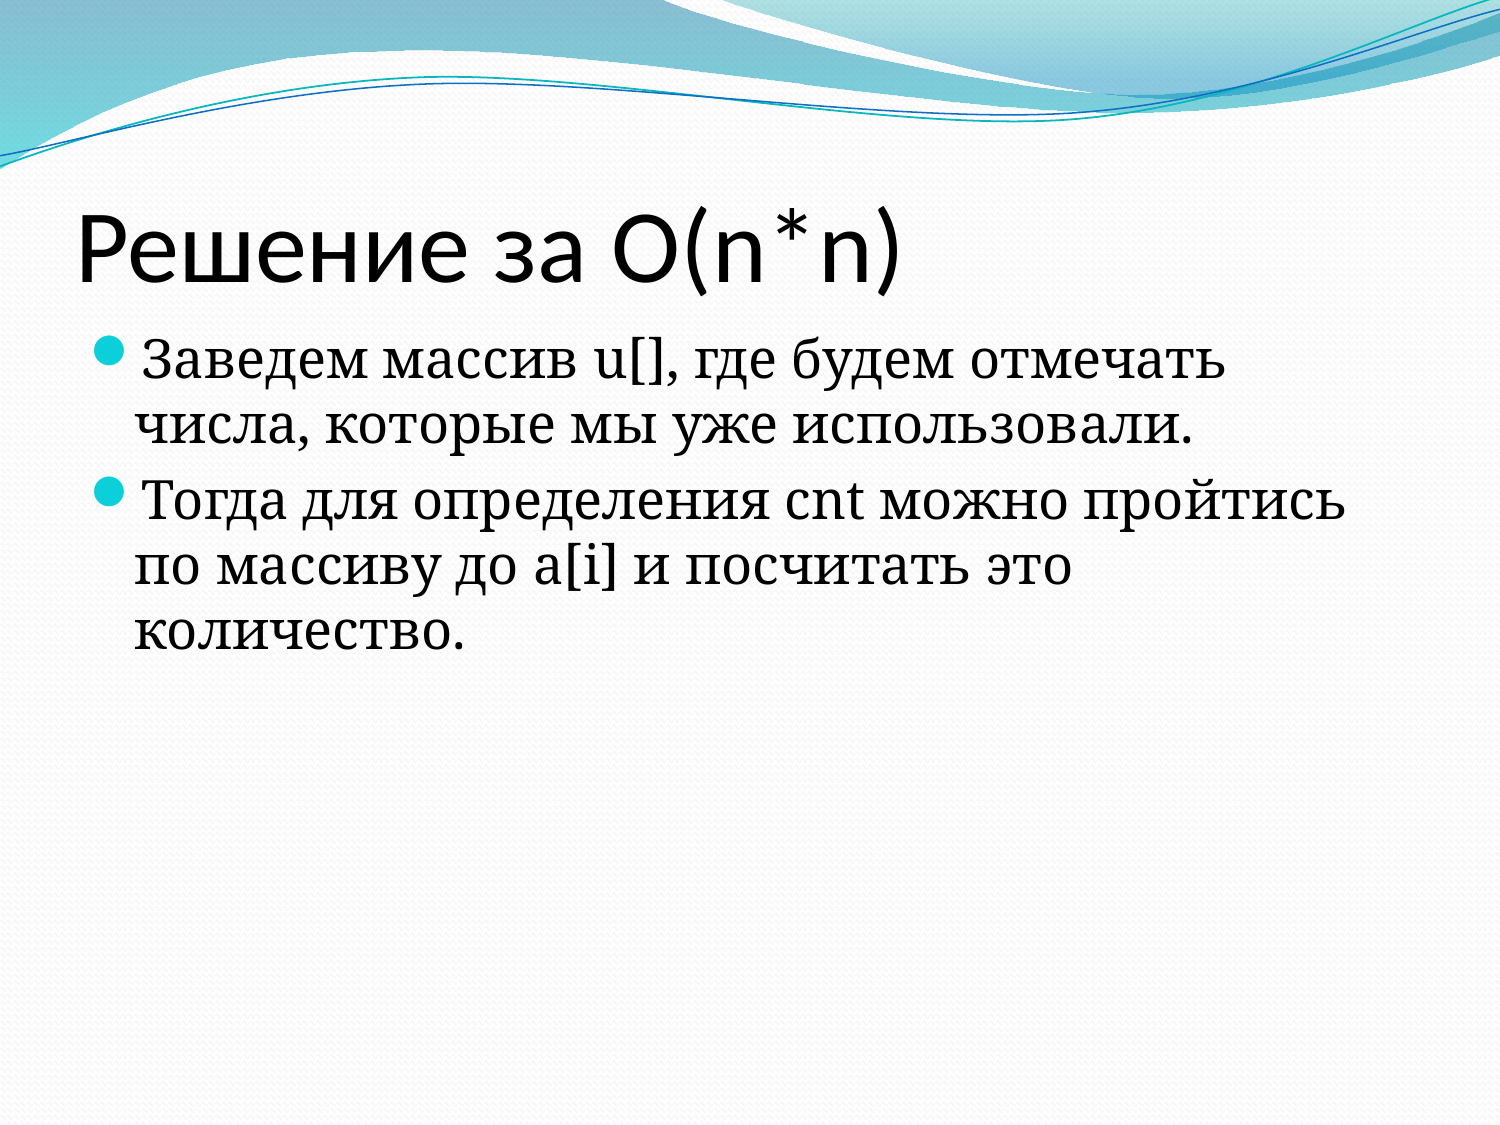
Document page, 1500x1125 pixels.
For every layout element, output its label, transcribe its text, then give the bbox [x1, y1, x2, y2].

title Решение за O(n*n) [75, 115, 1425, 303]
list Заведем массив u[], где будем отмечать числа, которые мы уже использовали. Тогда для определения cnt можно пройтись по массиву до a[i] и посчитать это количество. [75, 317, 1425, 1038]
